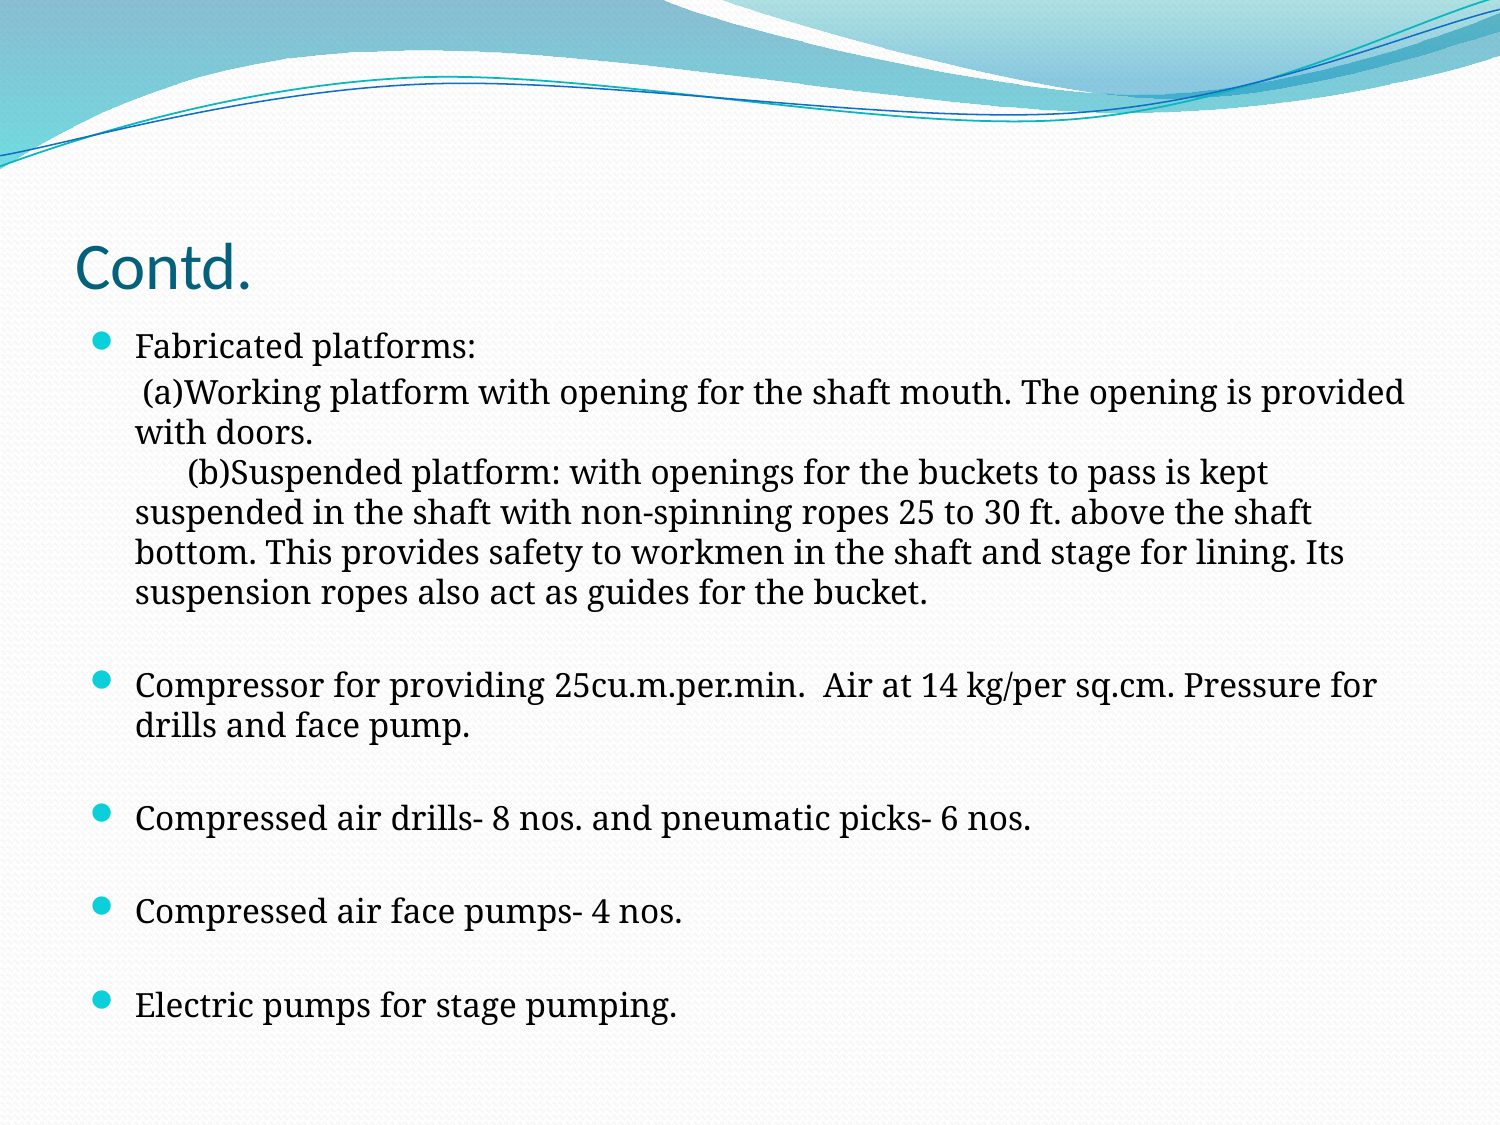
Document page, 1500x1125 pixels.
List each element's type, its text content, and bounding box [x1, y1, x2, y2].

title Contd. [75, 115, 1425, 303]
list Fabricated platforms: (a)Working platform with opening for the shaft mouth. The opening is provided with doors. (b)Suspended platform: with openings for the buckets to pass is kept suspended in the shaft with non-spinning ropes 25 to 30 ft. above the shaft bottom. This provides safety to workmen in the shaft and stage for lining. Its suspension ropes also act as guides for the bucket. Compressor for providing 25cu.m.per.min. Air at 14 kg/per sq.cm. Pressure for drills and face pump. Compressed air drills- 8 nos. and pneumatic picks- 6 nos. Compressed air face pumps- 4 nos. Electric pumps for stage pumping. [75, 317, 1425, 1038]
